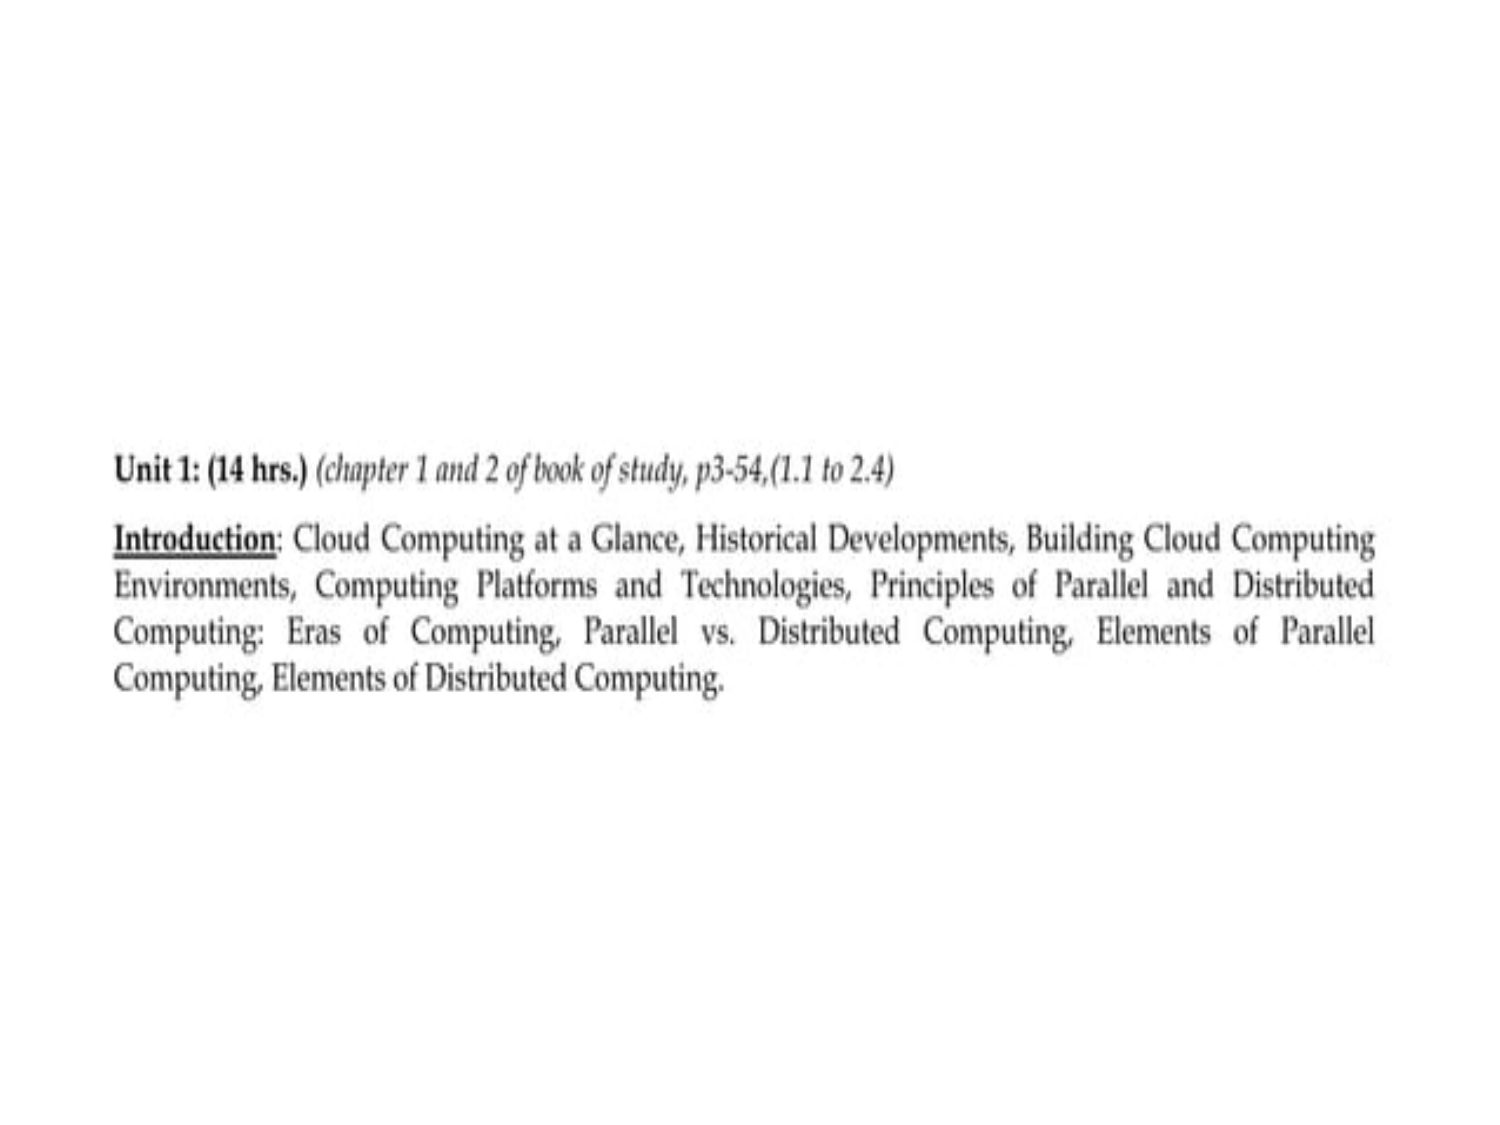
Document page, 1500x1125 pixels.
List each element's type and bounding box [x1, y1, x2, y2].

picture [0, 139, 1500, 1125]
